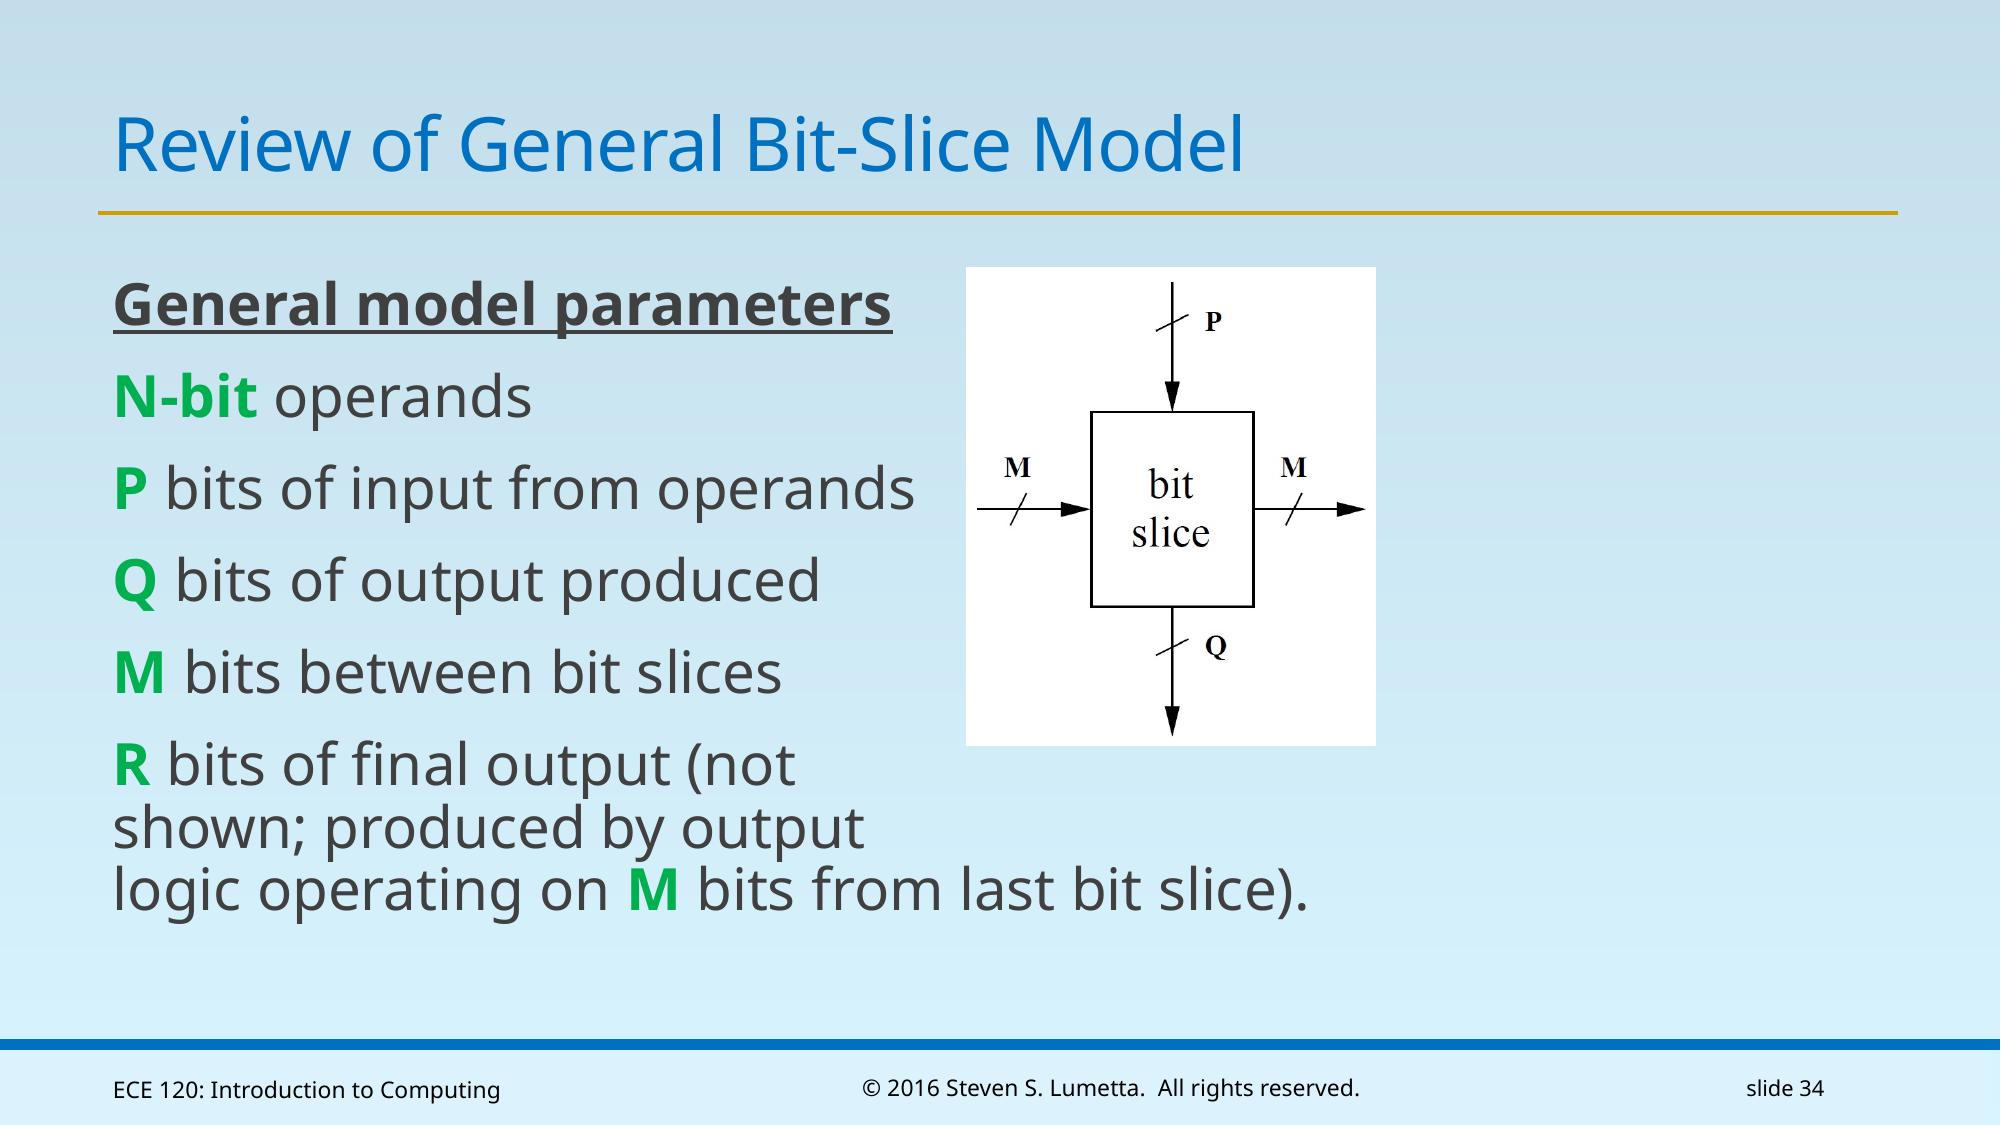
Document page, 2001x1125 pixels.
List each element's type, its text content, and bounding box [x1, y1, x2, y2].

footer © 2016 Steven S. Lumetta. All rights reserved. [604, 1059, 1376, 1120]
title Review of General Bit-Slice Model [97, 88, 1900, 194]
slide_number ECE 120: Introduction to Computing [97, 1059, 586, 1120]
list General model parameters N-bit operands P bits of input from operands Q bits of output produced M bits between bit slices R bits of final output (not shown; produced by output logic operating on M bits from last bit slice). [97, 267, 1377, 963]
slide_number slide 34 [1624, 1059, 1840, 1120]
picture [965, 266, 1377, 746]
